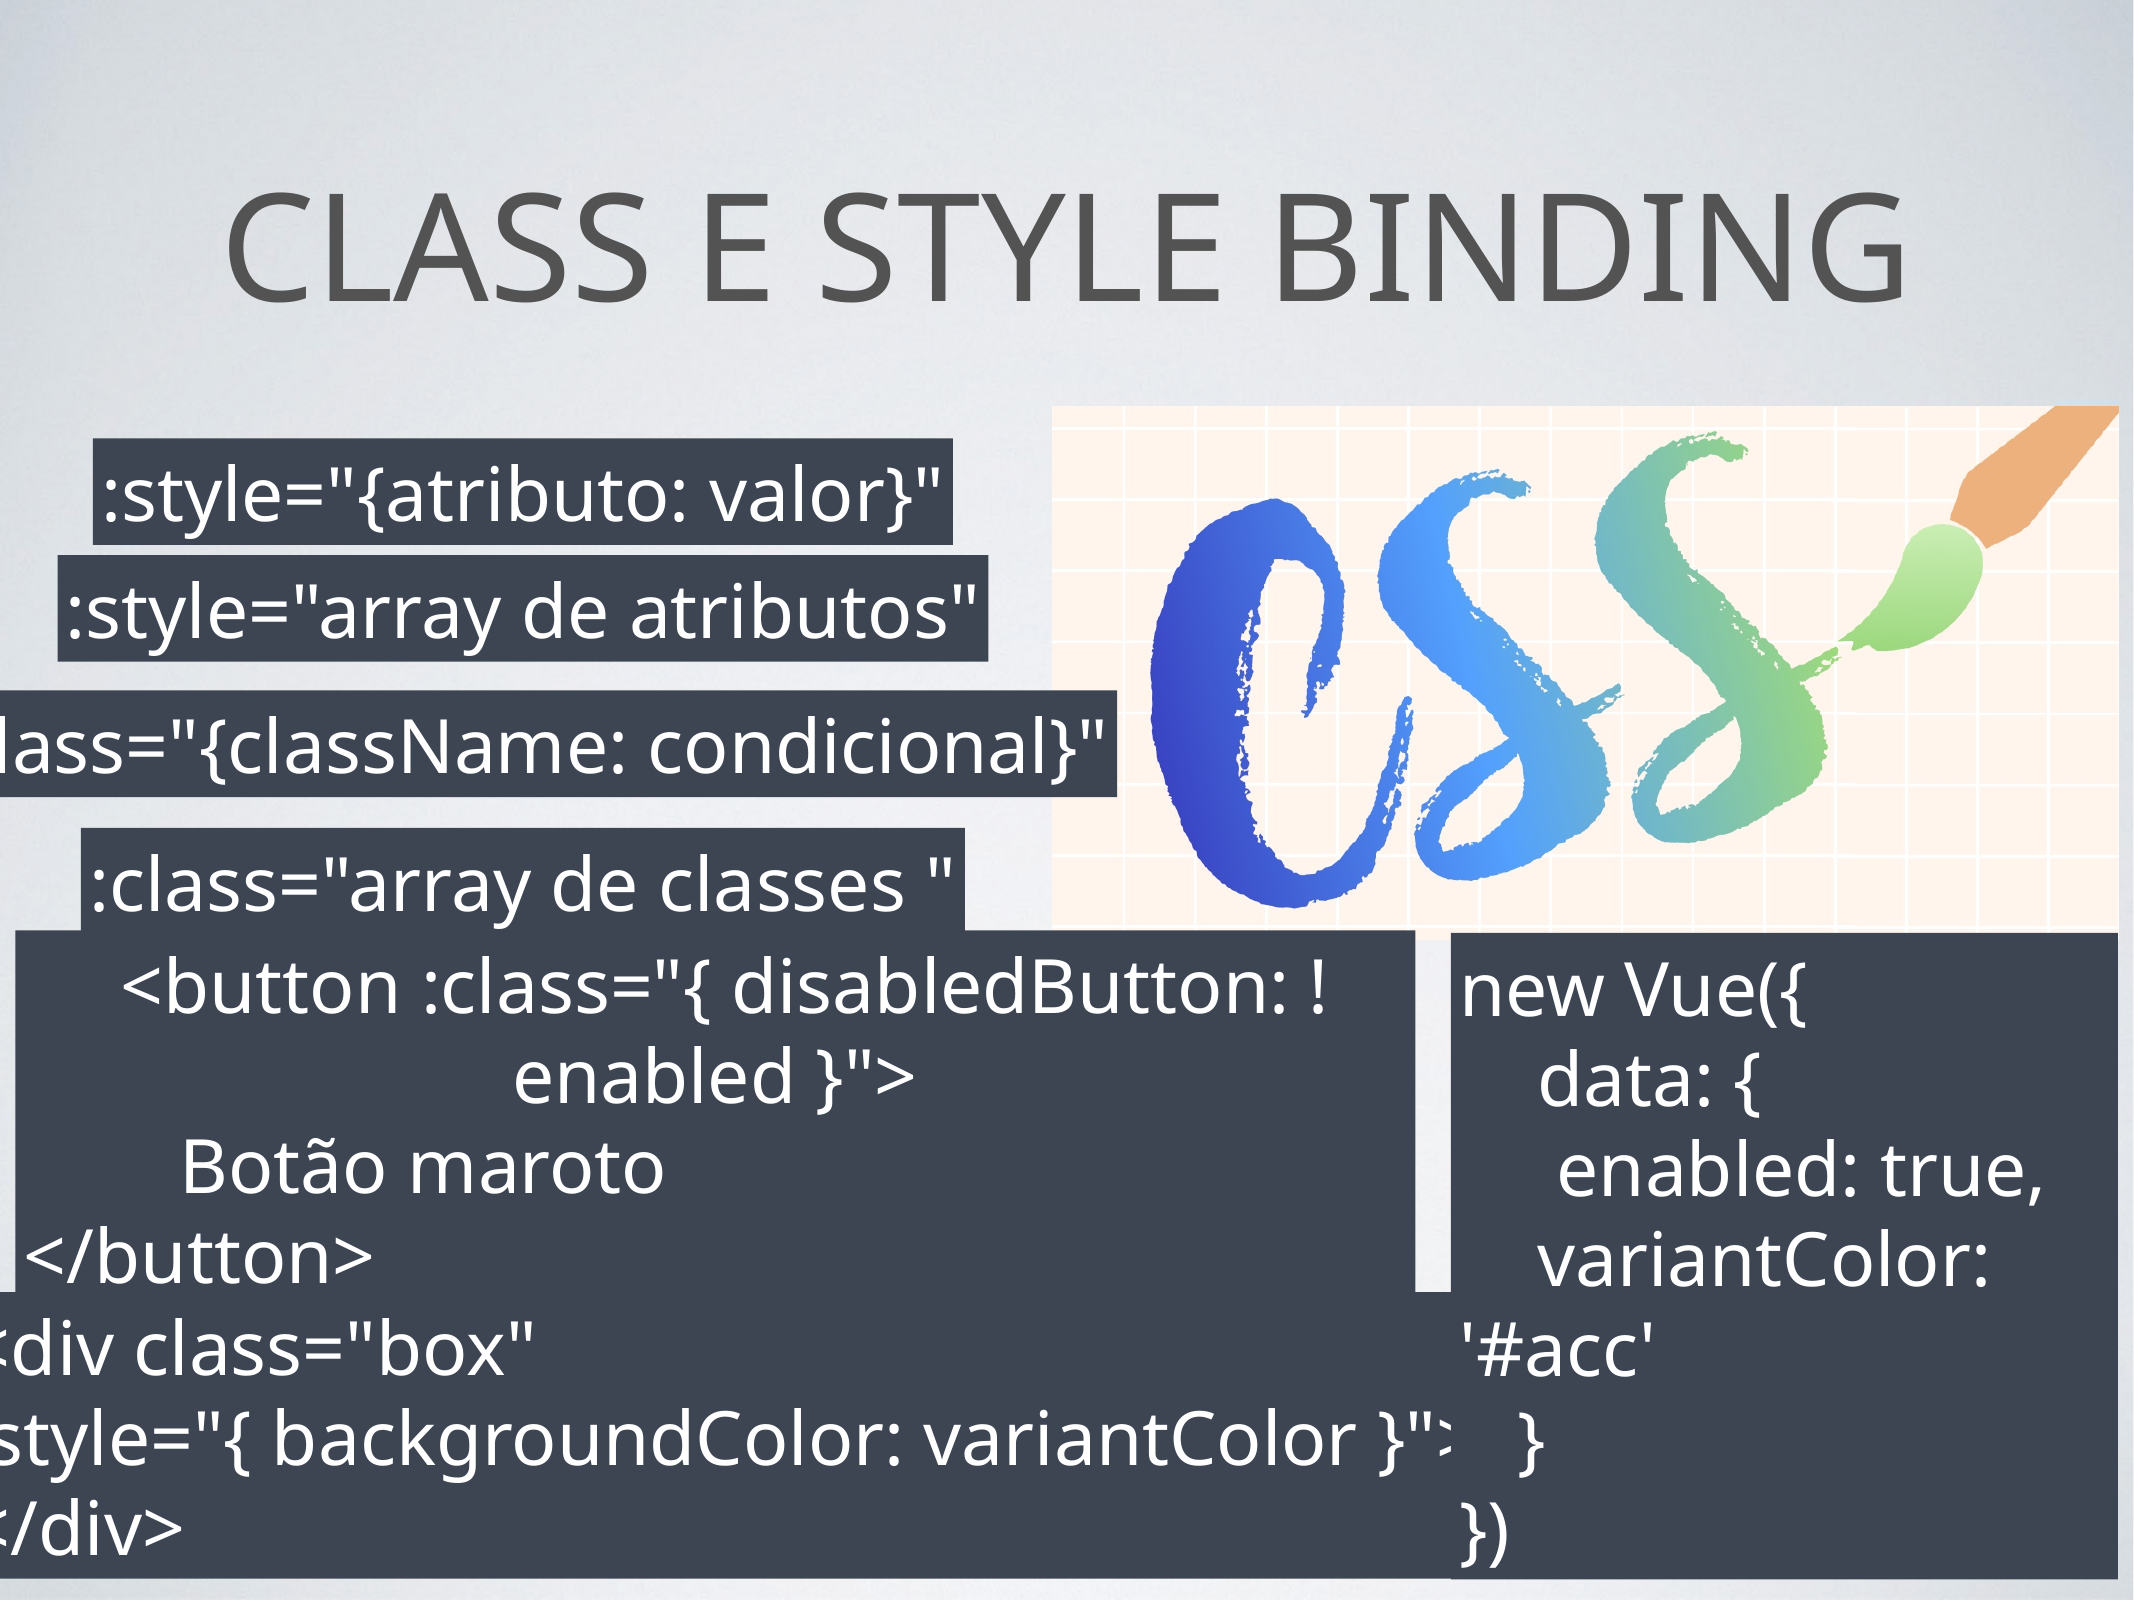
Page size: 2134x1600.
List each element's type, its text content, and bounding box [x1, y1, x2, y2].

text_box :style="{atributo: valor}" [92, 438, 953, 545]
text_box :class="{className: condicional}" [0, 690, 1051, 798]
picture [0, 0, 2134, 1600]
text_box new Vue({ data: { enabled: true, variantColor: '#acc' } }) [1450, 940, 2118, 1580]
text_box :class="array de classes " [80, 827, 965, 935]
text_box <button :class="{ disabledButton: !enabled }"> Botão maroto </button> [15, 930, 1416, 1292]
text_box <div class="box" :style="{ backgroundColor: variantColor }"> </div> [0, 1292, 1450, 1579]
text_box :style="array de atributos" [57, 555, 989, 662]
title Class e style binding [57, 41, 2076, 443]
